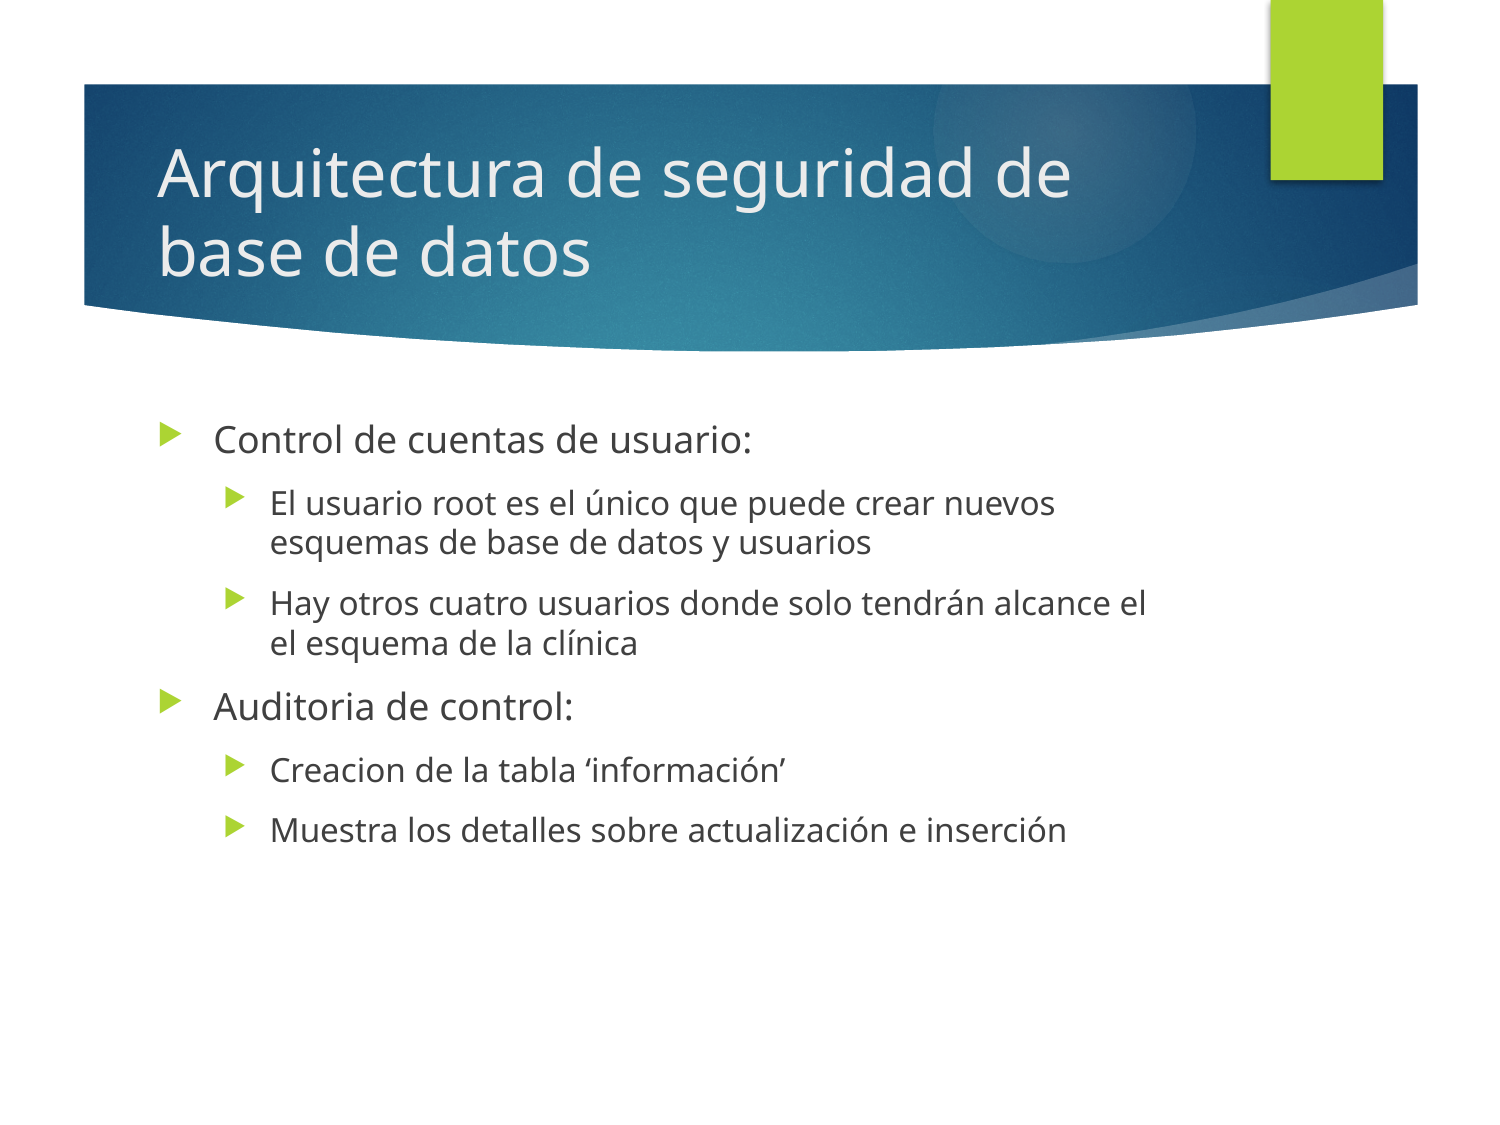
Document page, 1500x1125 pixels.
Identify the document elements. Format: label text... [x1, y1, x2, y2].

title Arquitectura de seguridad de base de datos [142, 152, 1183, 269]
list Control de cuentas de usuario: El usuario root es el único que puede crear nuevos esquemas de base de datos y usuarios Hay otros cuatro usuarios donde solo tendrán alcance el el esquema de la clínica Auditoria de control: Creacion de la tabla ‘información’ Muestra los detalles sobre actualización e inserción [142, 408, 1183, 988]
